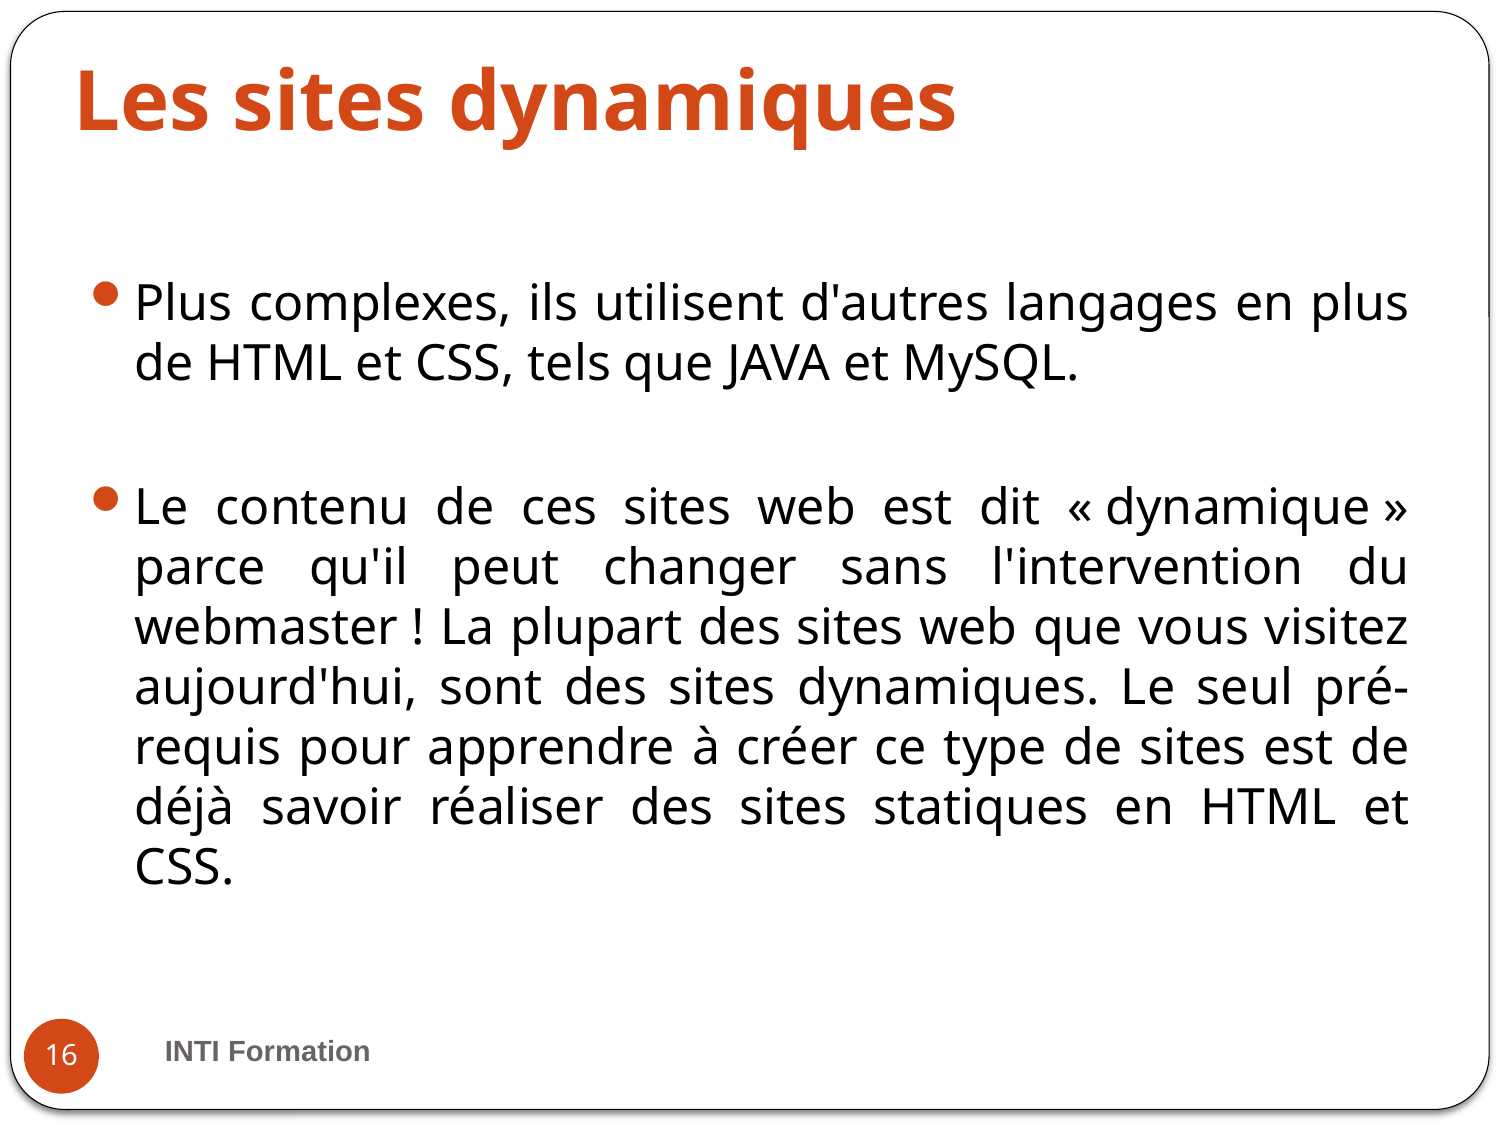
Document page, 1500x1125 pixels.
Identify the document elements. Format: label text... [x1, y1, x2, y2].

list Plus complexes, ils utilisent d'autres langages en plus de HTML et CSS, tels que JAVA et MySQL. Le contenu de ces sites web est dit « dynamique » parce qu'il peut changer sans l'intervention du webmaster ! La plupart des sites web que vous visitez aujourd'hui, sont des sites dynamiques. Le seul pré-requis pour apprendre à créer ce type de sites est de déjà savoir réaliser des sites statiques en HTML et CSS. [75, 262, 1425, 1047]
title Les sites dynamiques [58, 0, 1409, 163]
footer INTI Formation [150, 1047, 800, 1088]
slide_number 16 [23, 1018, 99, 1094]
